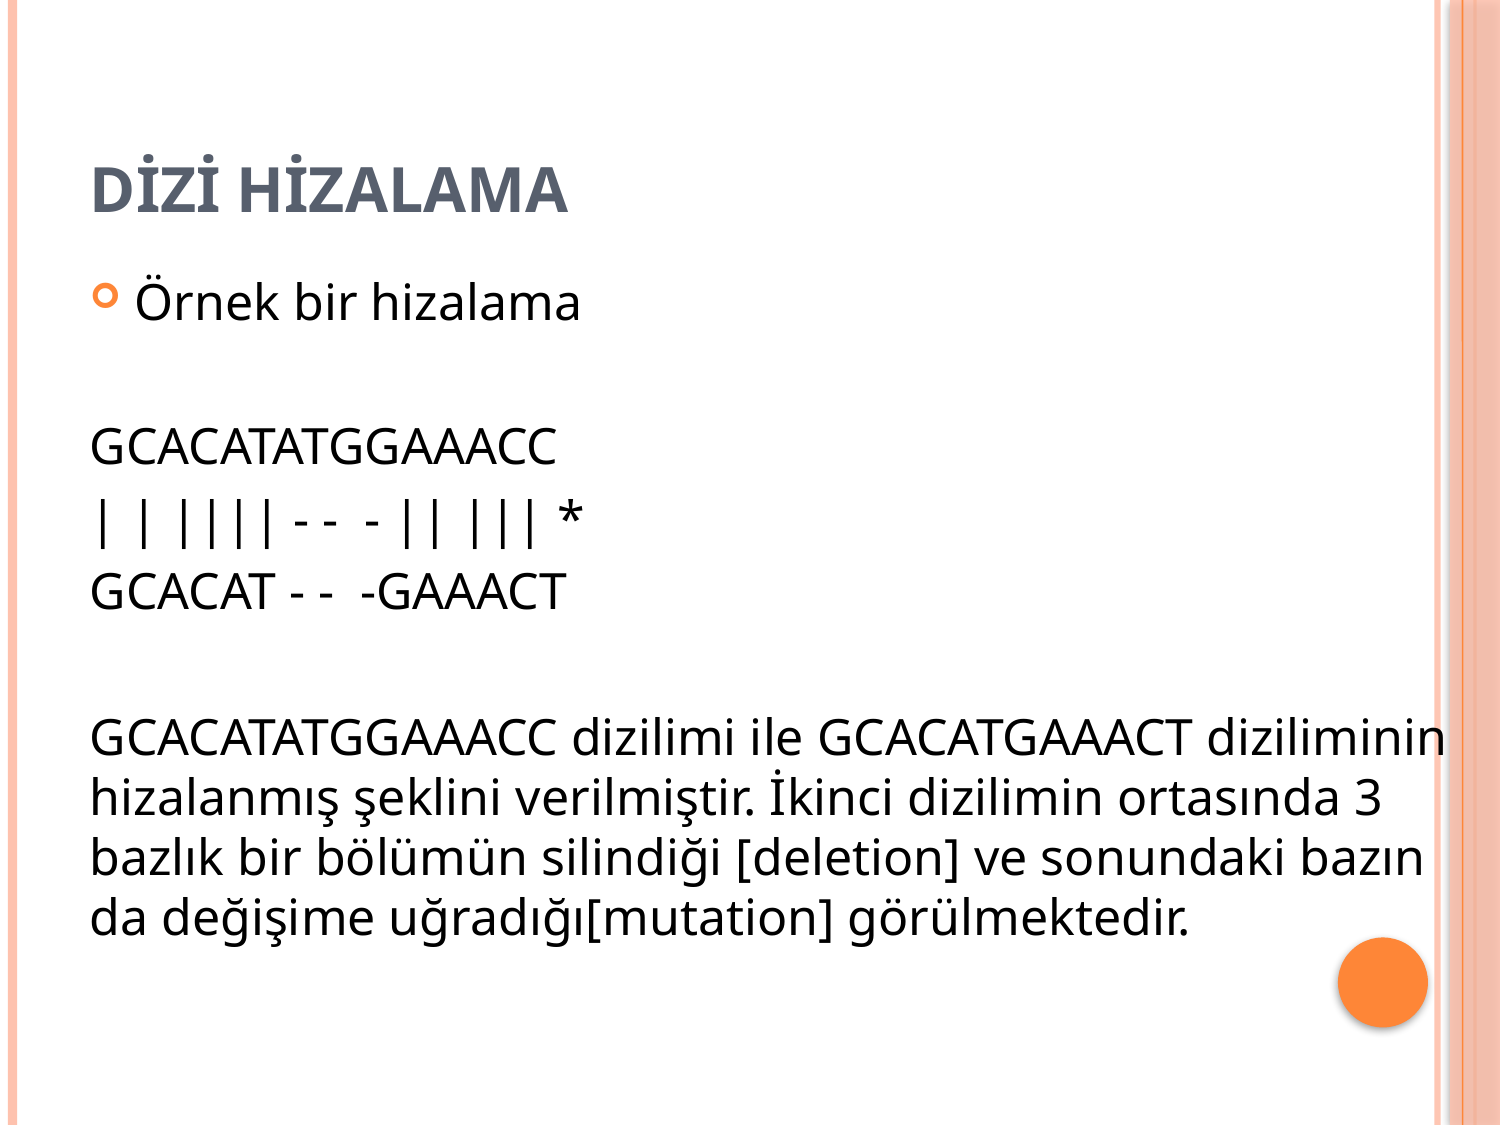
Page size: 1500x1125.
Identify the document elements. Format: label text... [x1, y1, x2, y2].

title DİZİ HİZALAMA [75, 45, 1300, 233]
list Örnek bir hizalama GCACATATGGAAACC | | |||| - - - || ||| * GCACAT - - -GAAACT GCACATATGGAAACC dizilimi ile GCACATGAAACT diziliminin hizalanmış şeklini verilmiştir. İkinci dizilimin ortasında 3 bazlık bir bölümün silindiği [deletion] ve sonundaki bazın da değişime uğradığı[mutation] görülmektedir. [75, 262, 1471, 1062]
